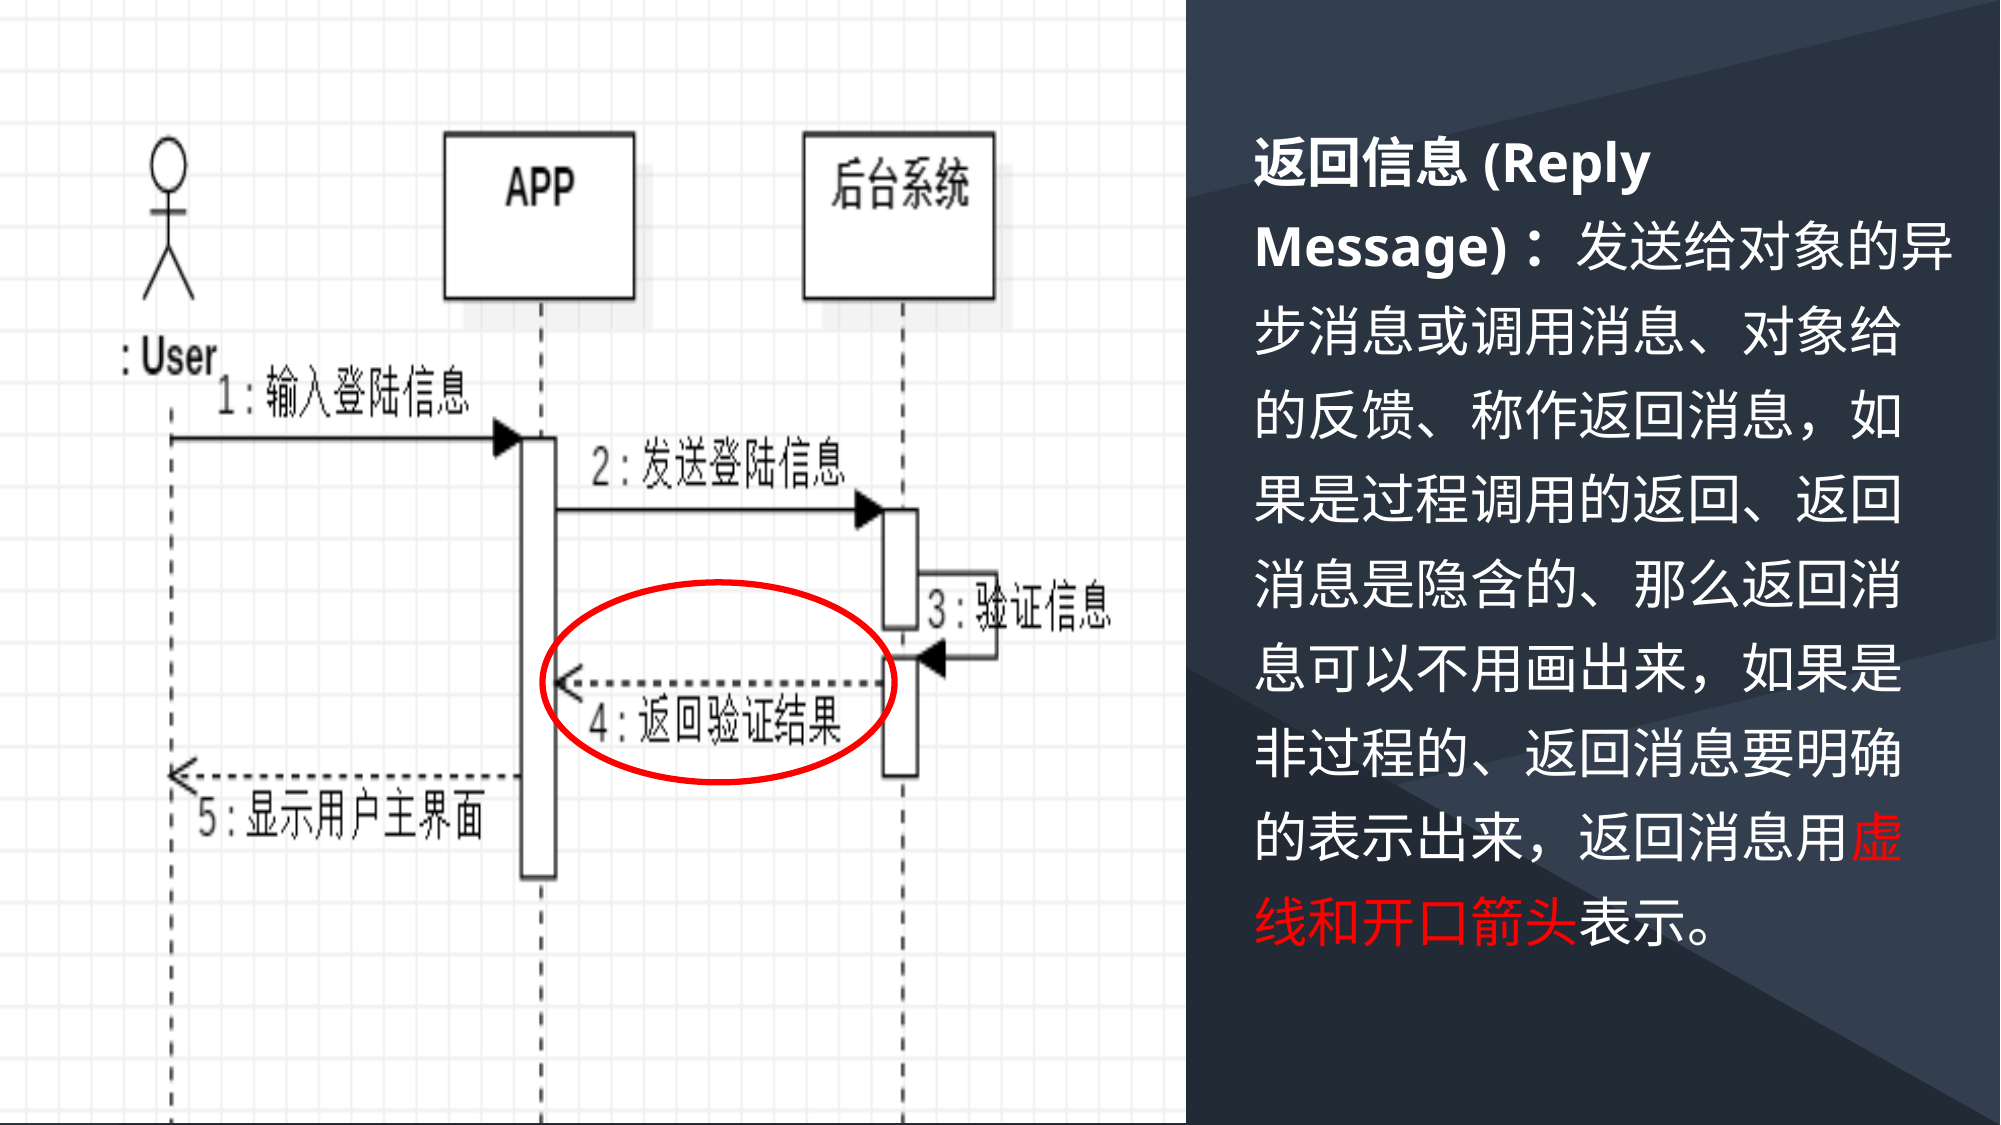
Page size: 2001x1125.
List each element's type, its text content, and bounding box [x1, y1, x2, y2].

picture [0, 0, 1186, 1123]
text_box 返回信息(Reply Message)：发送给对象的异步消息或调用消息、对象给的反馈、称作返回消息，如果是过程调用的返回、返回消息是隐含的、那么返回消息可以不用画出来，如果是非过程的、返回消息要明确的表示出来，返回消息用虚线和开口箭头表示。 [1238, 101, 1972, 1019]
